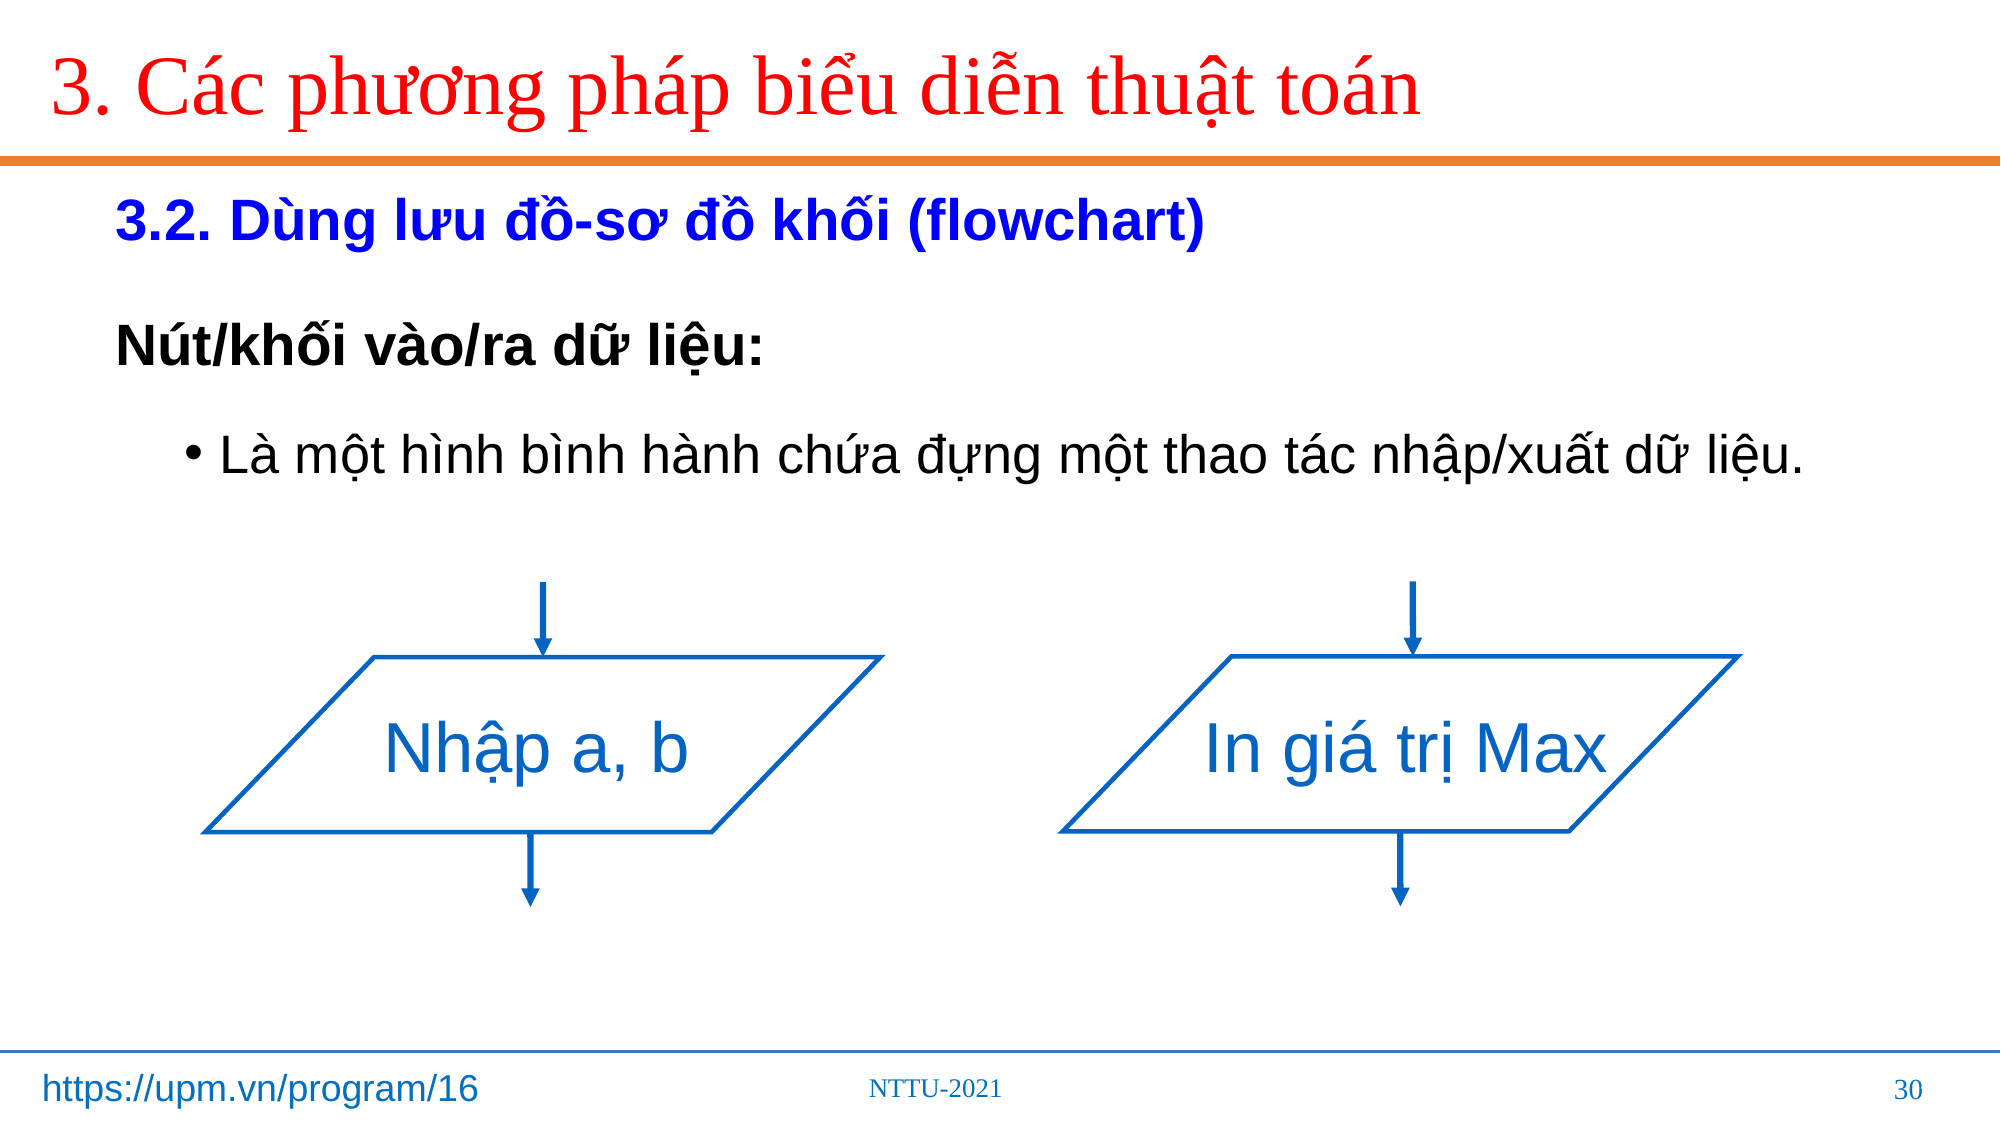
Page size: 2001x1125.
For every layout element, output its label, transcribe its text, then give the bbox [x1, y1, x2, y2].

slide_number 30 [1488, 1057, 1939, 1118]
title 3. Các phương pháp biểu diễn thuật toán [35, 4, 2000, 171]
list 3.2. Dùng lưu đồ-sơ đồ khối (flowchart) Nút/khối vào/ra dữ liệu: Là một hình bình hành chứa đựng một thao tác nhập/xuất dữ liệu. [100, 182, 1902, 1055]
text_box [1062, 581, 1738, 907]
text_box 30 [1895, 1063, 2000, 1123]
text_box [205, 582, 881, 908]
